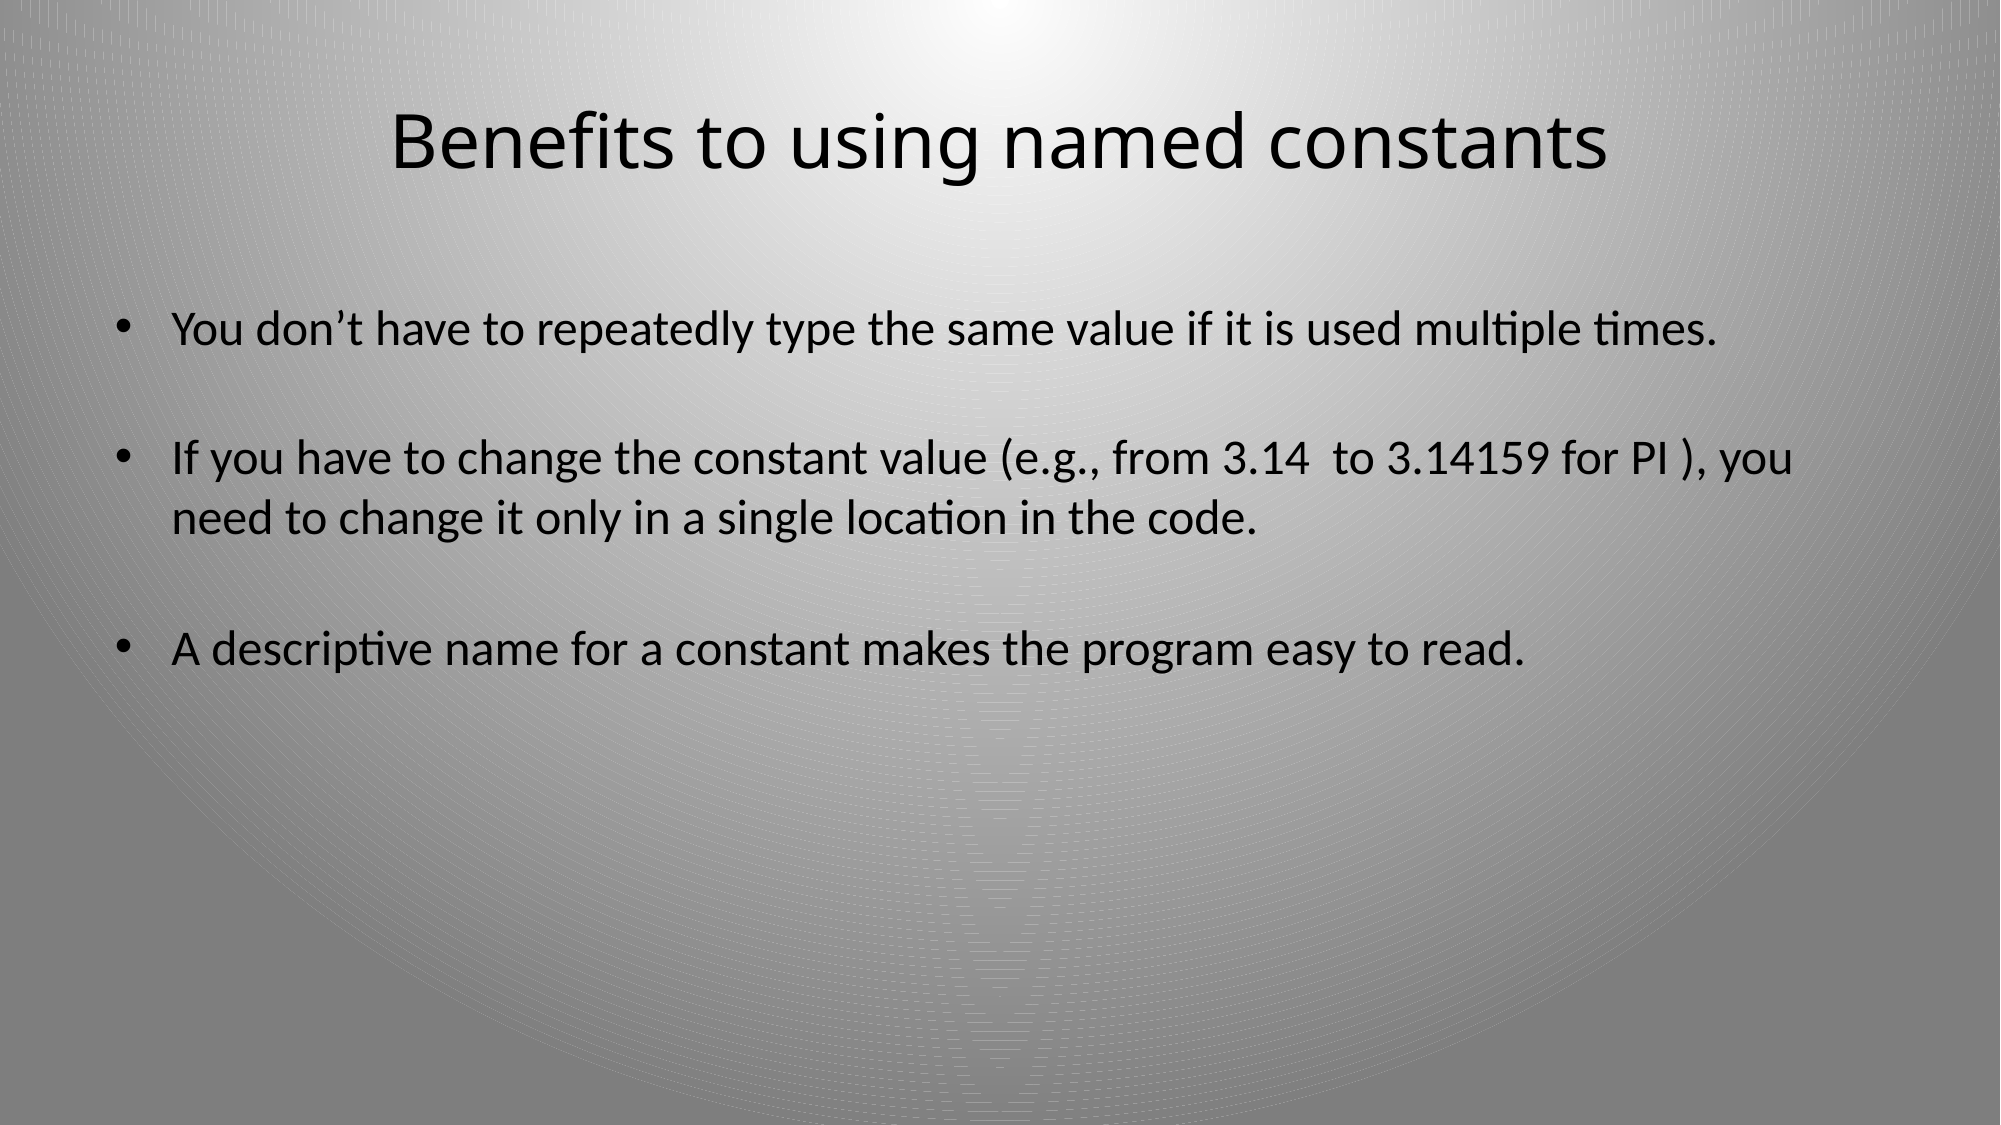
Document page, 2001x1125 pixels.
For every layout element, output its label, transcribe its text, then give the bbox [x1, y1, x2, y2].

list You don’t have to repeatedly type the same value if it is used multiple times. If you have to change the constant value (e.g., from 3.14 to 3.14159 for PI ), you need to change it only in a single location in the code. A descriptive name for a constant makes the program easy to read. [99, 287, 1900, 955]
title Benefits to using named constants [99, 45, 1900, 233]
